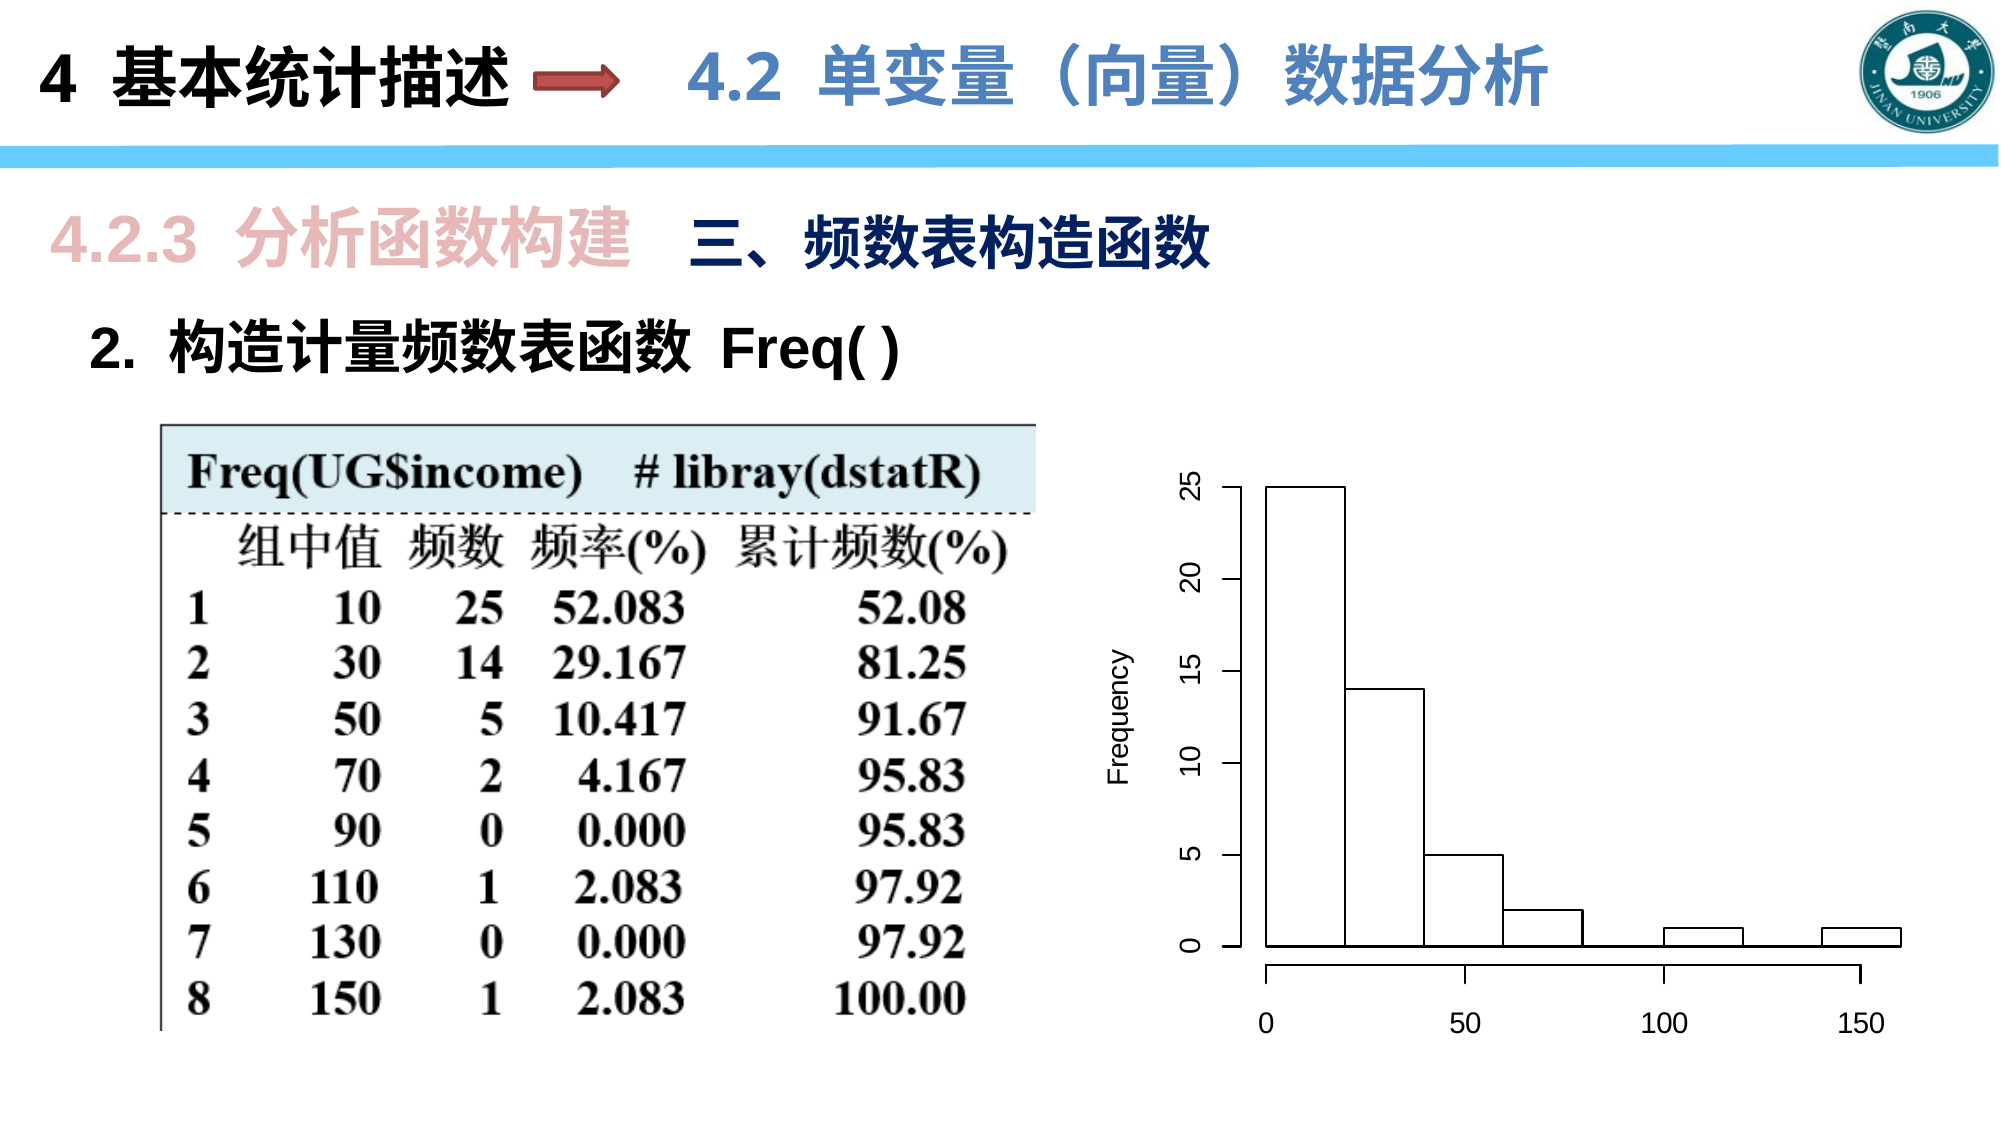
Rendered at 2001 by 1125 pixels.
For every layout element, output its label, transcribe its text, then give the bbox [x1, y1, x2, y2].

text_box 4.2.3 分析函数构建 [35, 188, 672, 284]
text_box 三、频数表构造函数 [672, 163, 2000, 284]
text_box [533, 64, 620, 98]
text_box 2. 构造计量频数表函数 Freq( ) [74, 302, 1011, 388]
picture [1093, 411, 1963, 1115]
picture [157, 420, 1036, 1031]
picture [1856, 6, 1996, 134]
text_box 4 基本统计描述 [25, 28, 861, 123]
text_box 4.2 单变量（向量）数据分析 [672, 26, 1567, 121]
